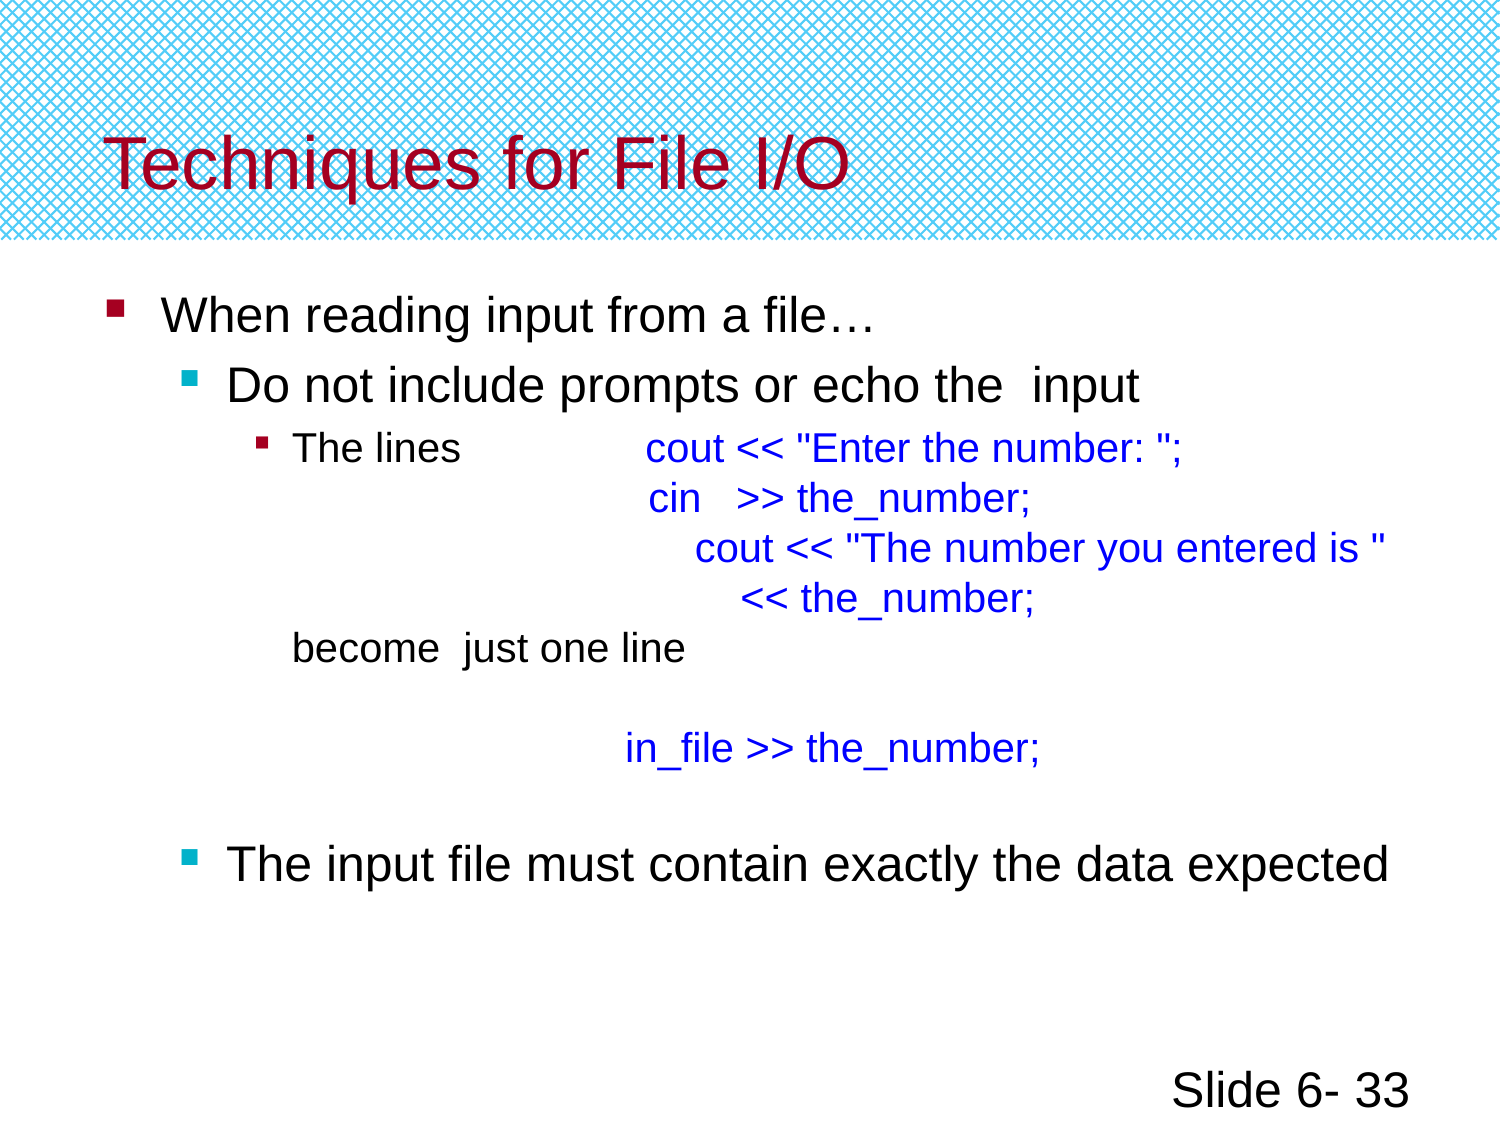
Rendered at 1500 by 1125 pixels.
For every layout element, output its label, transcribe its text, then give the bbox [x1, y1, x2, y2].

slide_number Slide 6- 33 [1156, 1050, 1469, 1125]
title Techniques for File I/O [87, 49, 1450, 213]
list When reading input from a file… Do not include prompts or echo the input The lines cout << "Enter the number: "; cin >> the_number; cout << "The number you entered is " << the_number; become just one line in_file >> the_number; The input file must contain exactly the data expected [89, 275, 1450, 1025]
